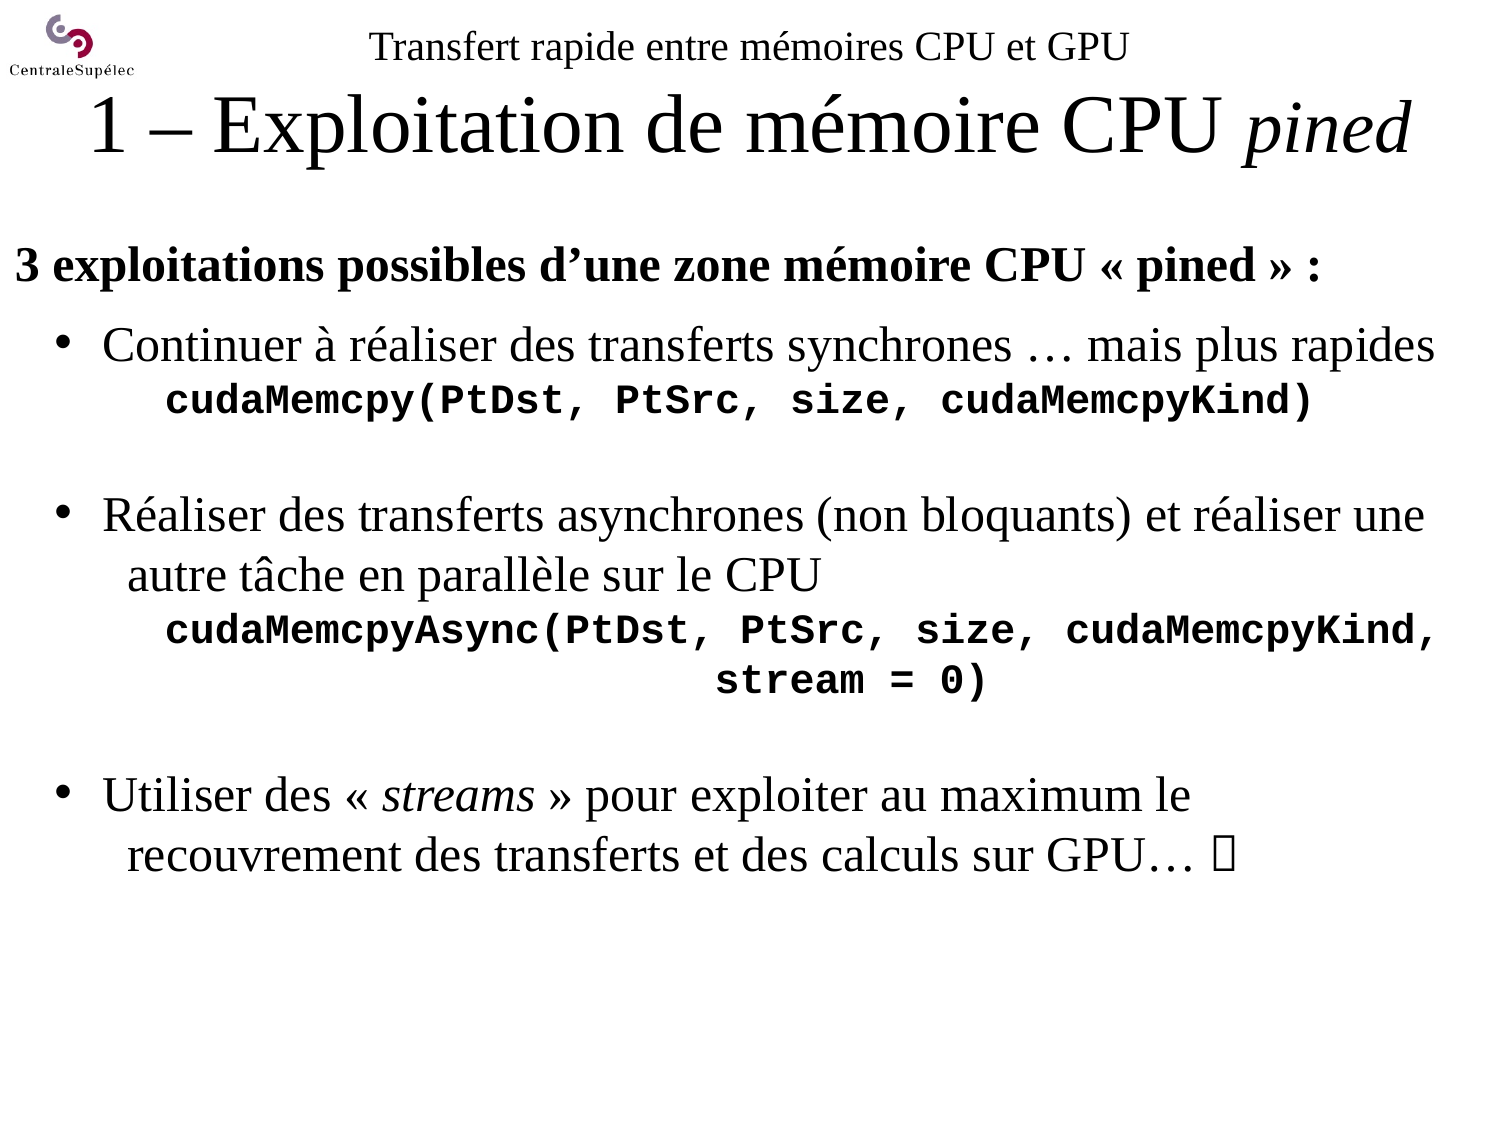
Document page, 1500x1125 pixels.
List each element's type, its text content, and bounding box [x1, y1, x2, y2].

title Transfert rapide entre mémoires CPU et GPU 1 – Exploitation de mémoire CPU pined [0, 0, 1500, 188]
text_box 3 exploitations possibles d’une zone mémoire CPU « pined » : Continuer à réaliser des transferts synchrones … mais plus rapides cudaMemcpy(PtDst, PtSrc, size, cudaMemcpyKind) Réaliser des transferts asynchrones (non bloquants) et réaliser une autre tâche en parallèle sur le CPU cudaMemcpyAsync(PtDst, PtSrc, size, cudaMemcpyKind, stream = 0) Utiliser des « streams » pour exploiter au maximum le recouvrement des transferts et des calculs sur GPU…  [0, 224, 1500, 890]
